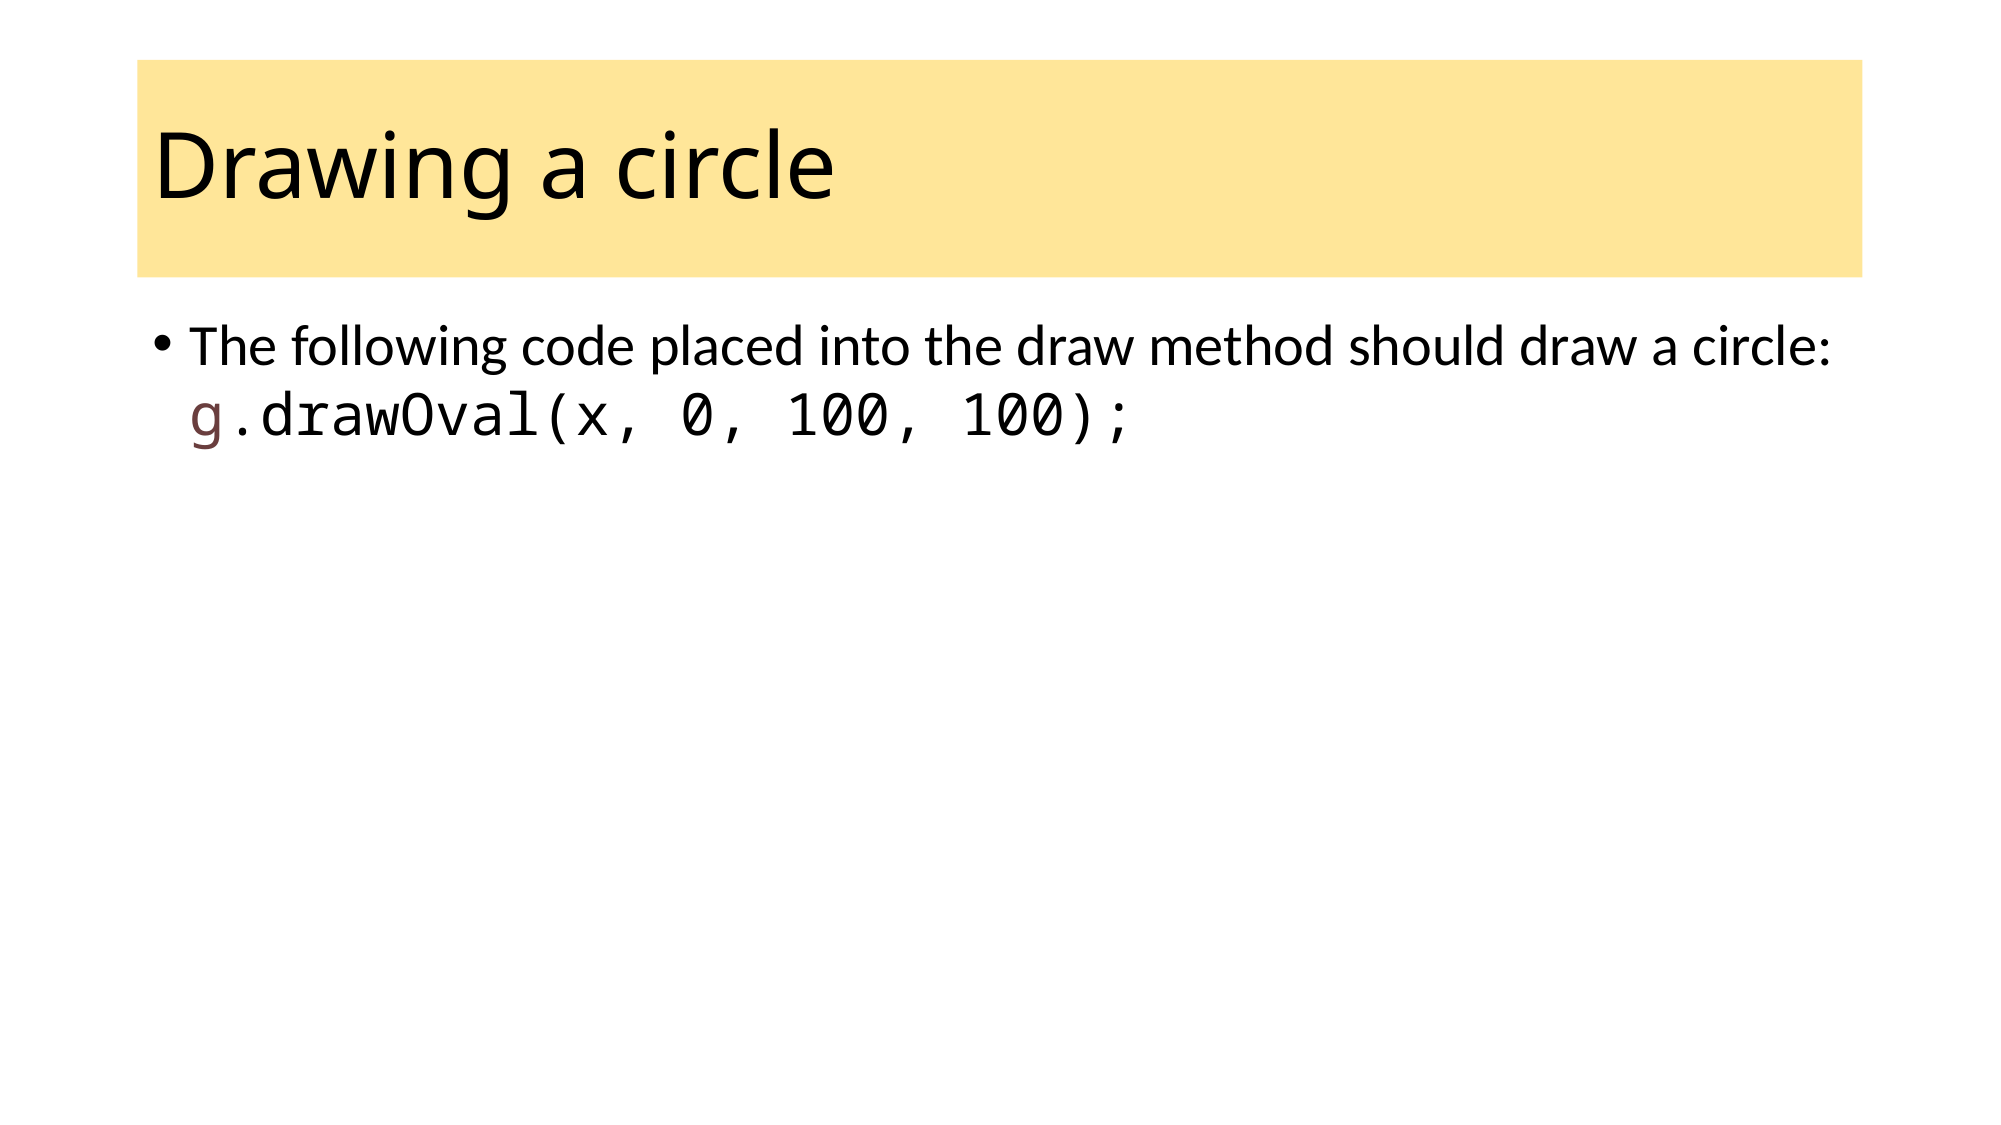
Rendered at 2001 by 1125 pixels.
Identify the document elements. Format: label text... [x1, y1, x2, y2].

list The following code placed into the draw method should draw a circle: g.drawOval(x, 0, 100, 100); [137, 299, 1863, 1014]
title Drawing a circle [137, 59, 1863, 278]
